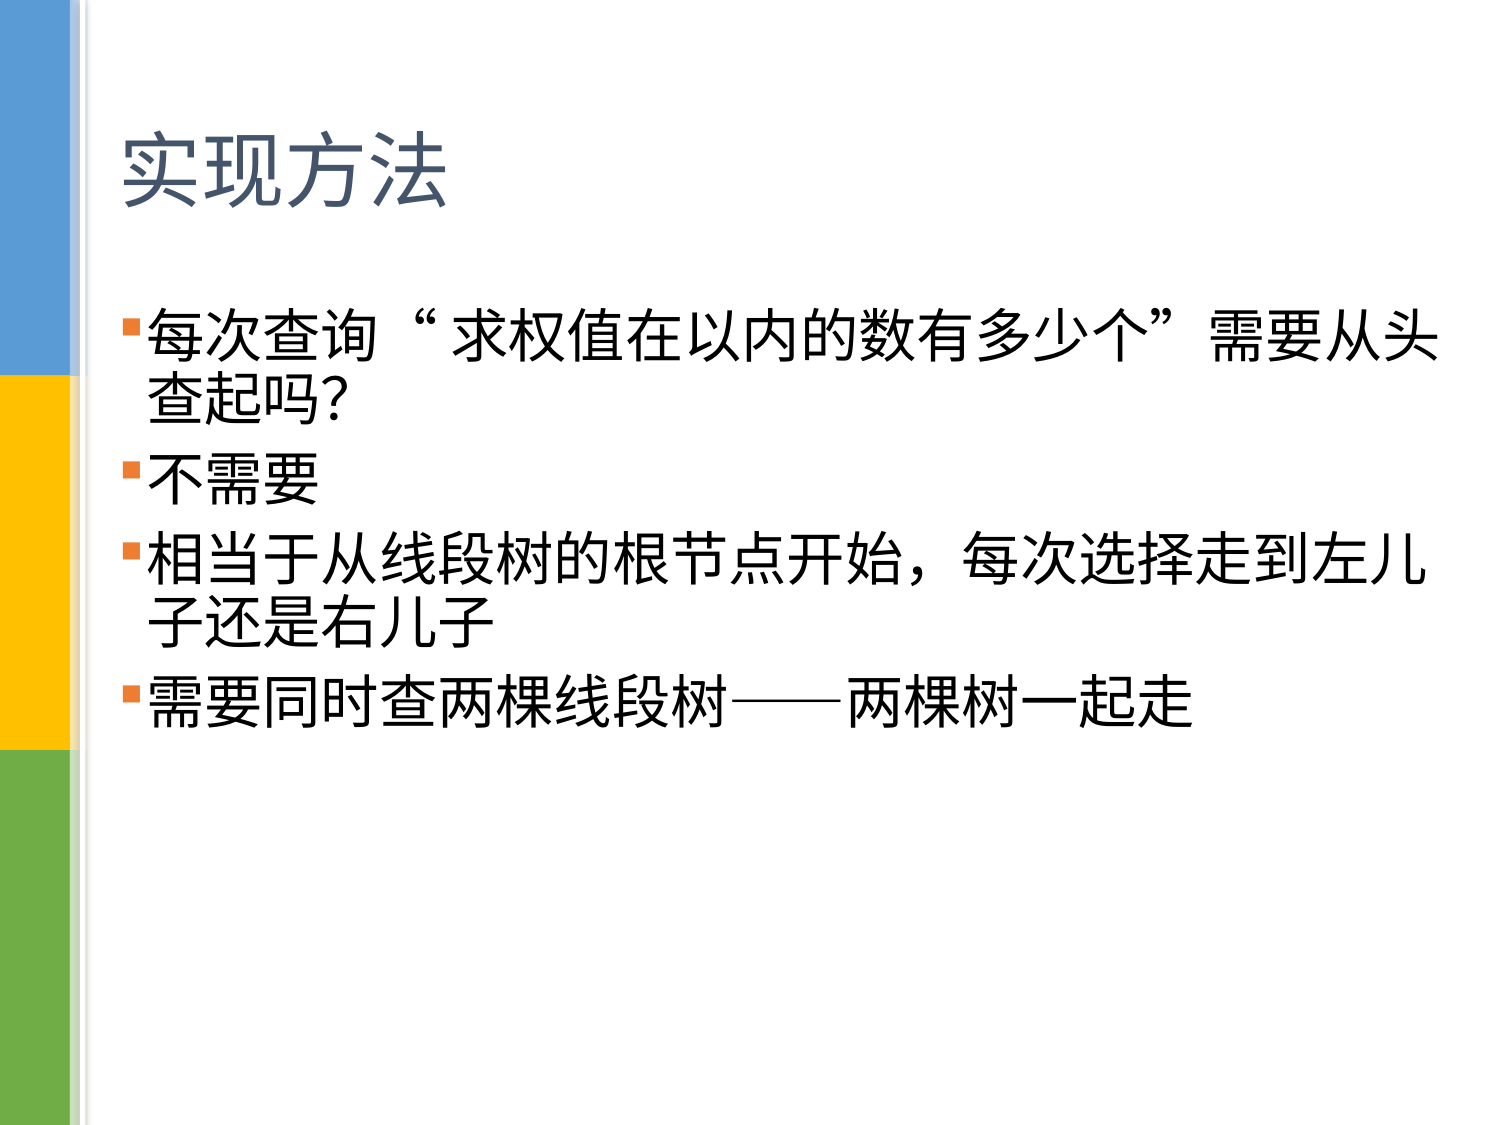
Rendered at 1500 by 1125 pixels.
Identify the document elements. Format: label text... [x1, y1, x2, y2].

title 实现方法 [103, 59, 1397, 278]
